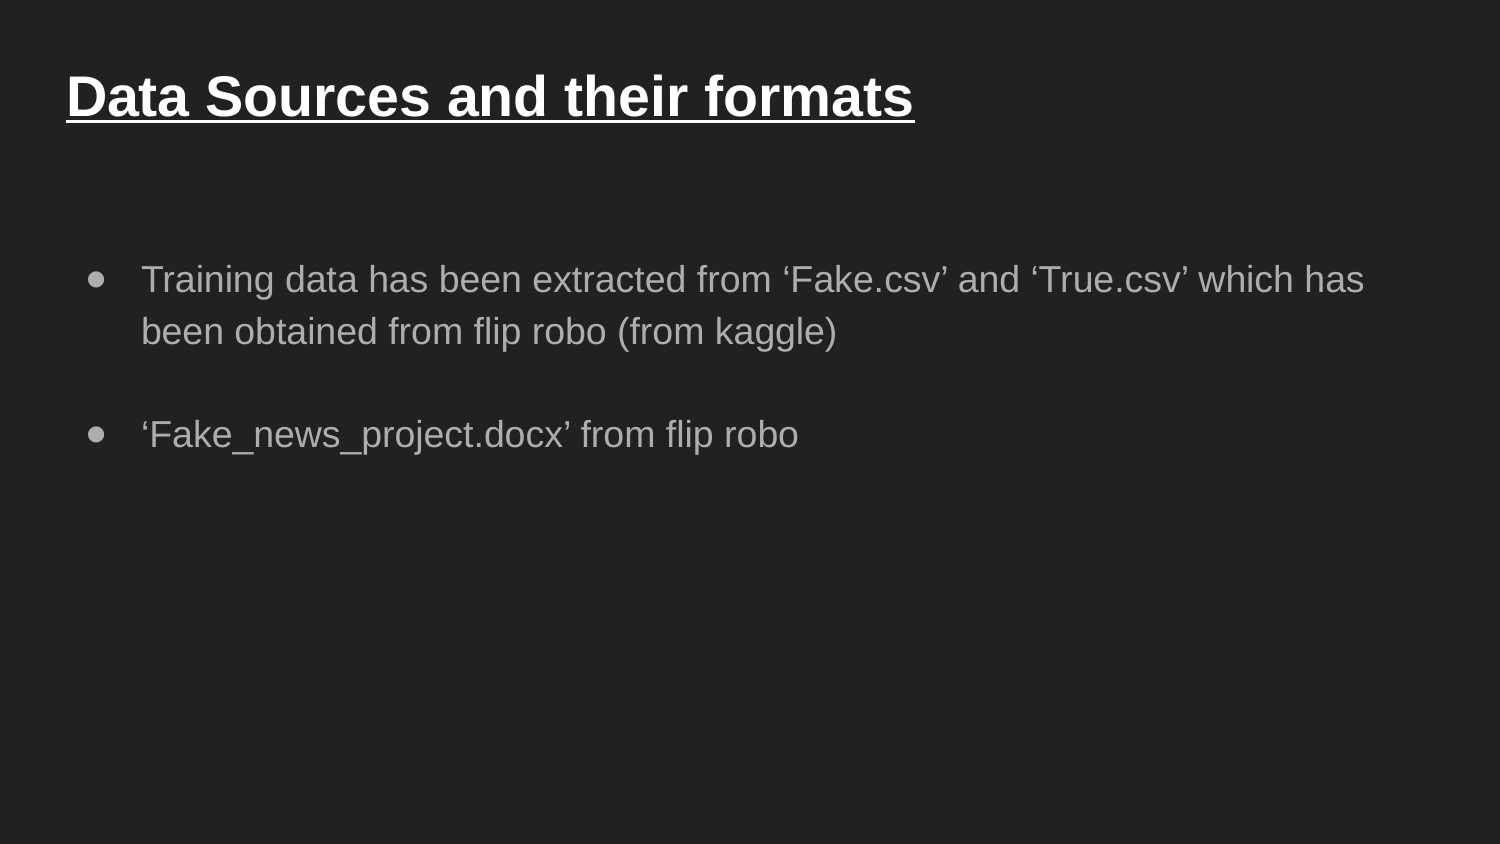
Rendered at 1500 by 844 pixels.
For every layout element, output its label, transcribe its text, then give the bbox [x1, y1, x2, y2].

title Data Sources and their formats [51, 98, 1449, 192]
list Training data has been extracted from ‘Fake.csv’ and ‘True.csv’ which has been obtained from flip robo (from kaggle) ‘Fake_news_project.docx’ from flip robo [51, 233, 1449, 750]
